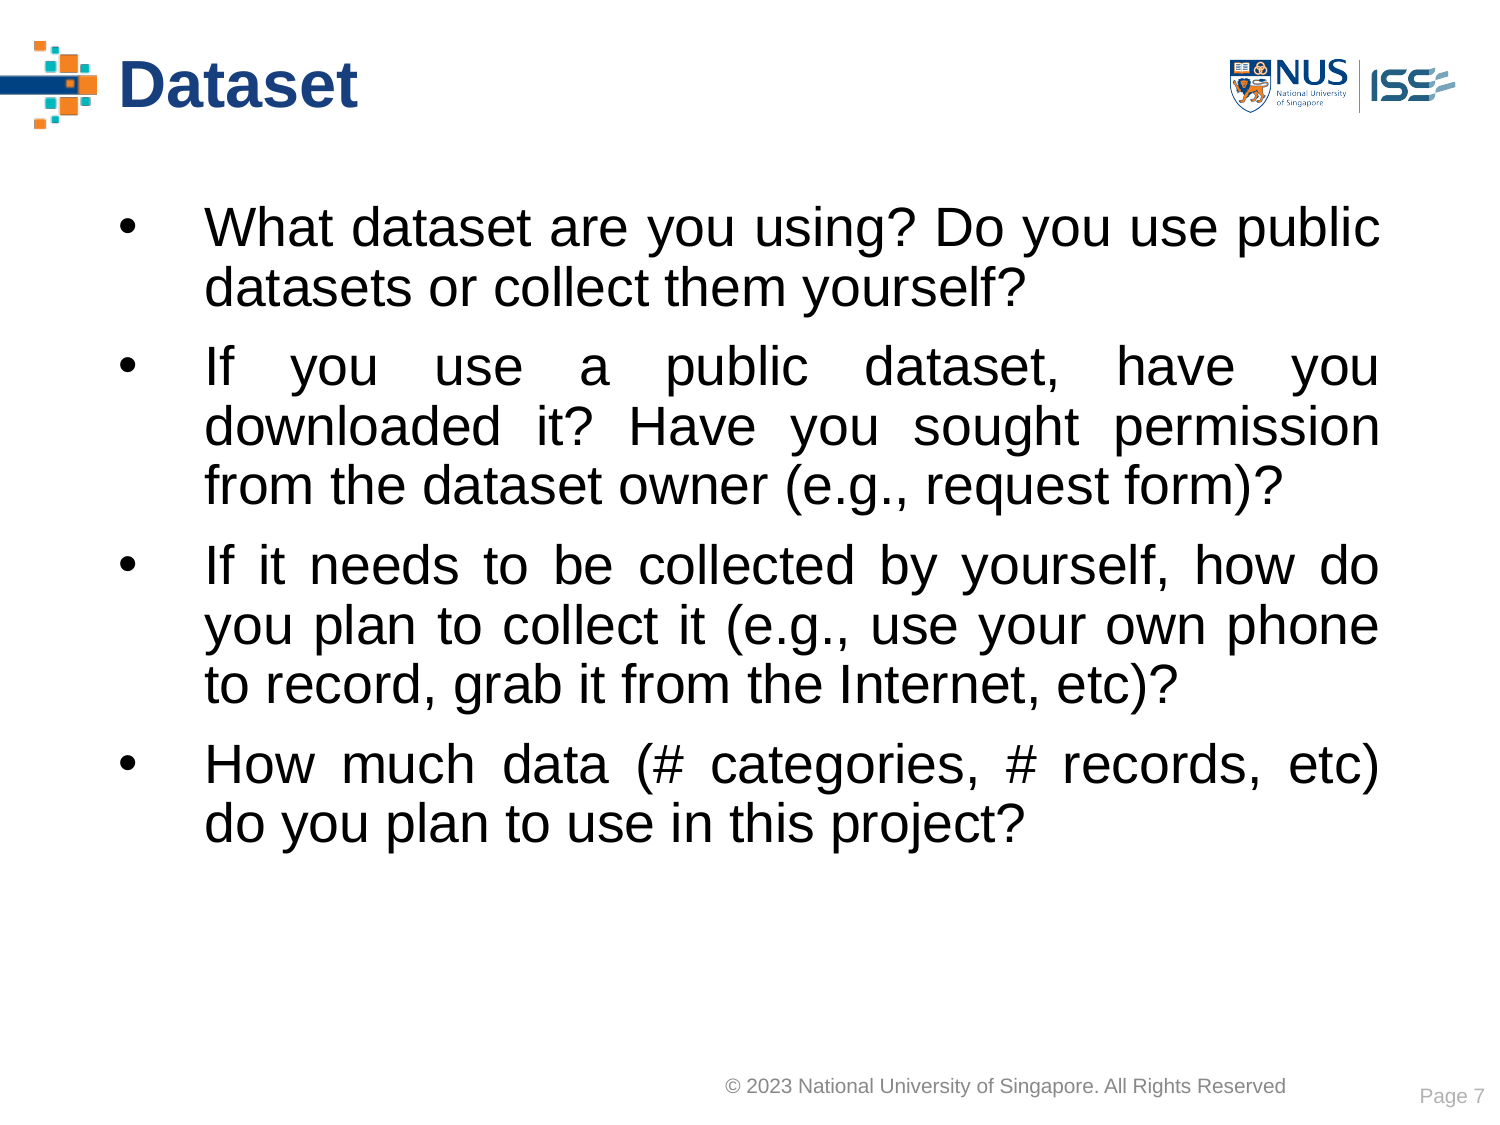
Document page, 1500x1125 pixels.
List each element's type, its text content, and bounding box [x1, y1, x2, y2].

picture [0, 41, 97, 131]
slide_number Page 7 [1312, 1065, 1500, 1125]
list What dataset are you using? Do you use public datasets or collect them yourself? If you use a public dataset, have you downloaded it? Have you sought permission from the dataset owner (e.g., request form)? If it needs to be collected by yourself, how do you plan to collect it (e.g., use your own phone to record, grab it from the Internet, etc)? How much data (# categories, # records, etc) do you plan to use in this project? [103, 191, 1397, 872]
picture [1192, 30, 1493, 142]
title Dataset [103, 41, 1186, 131]
